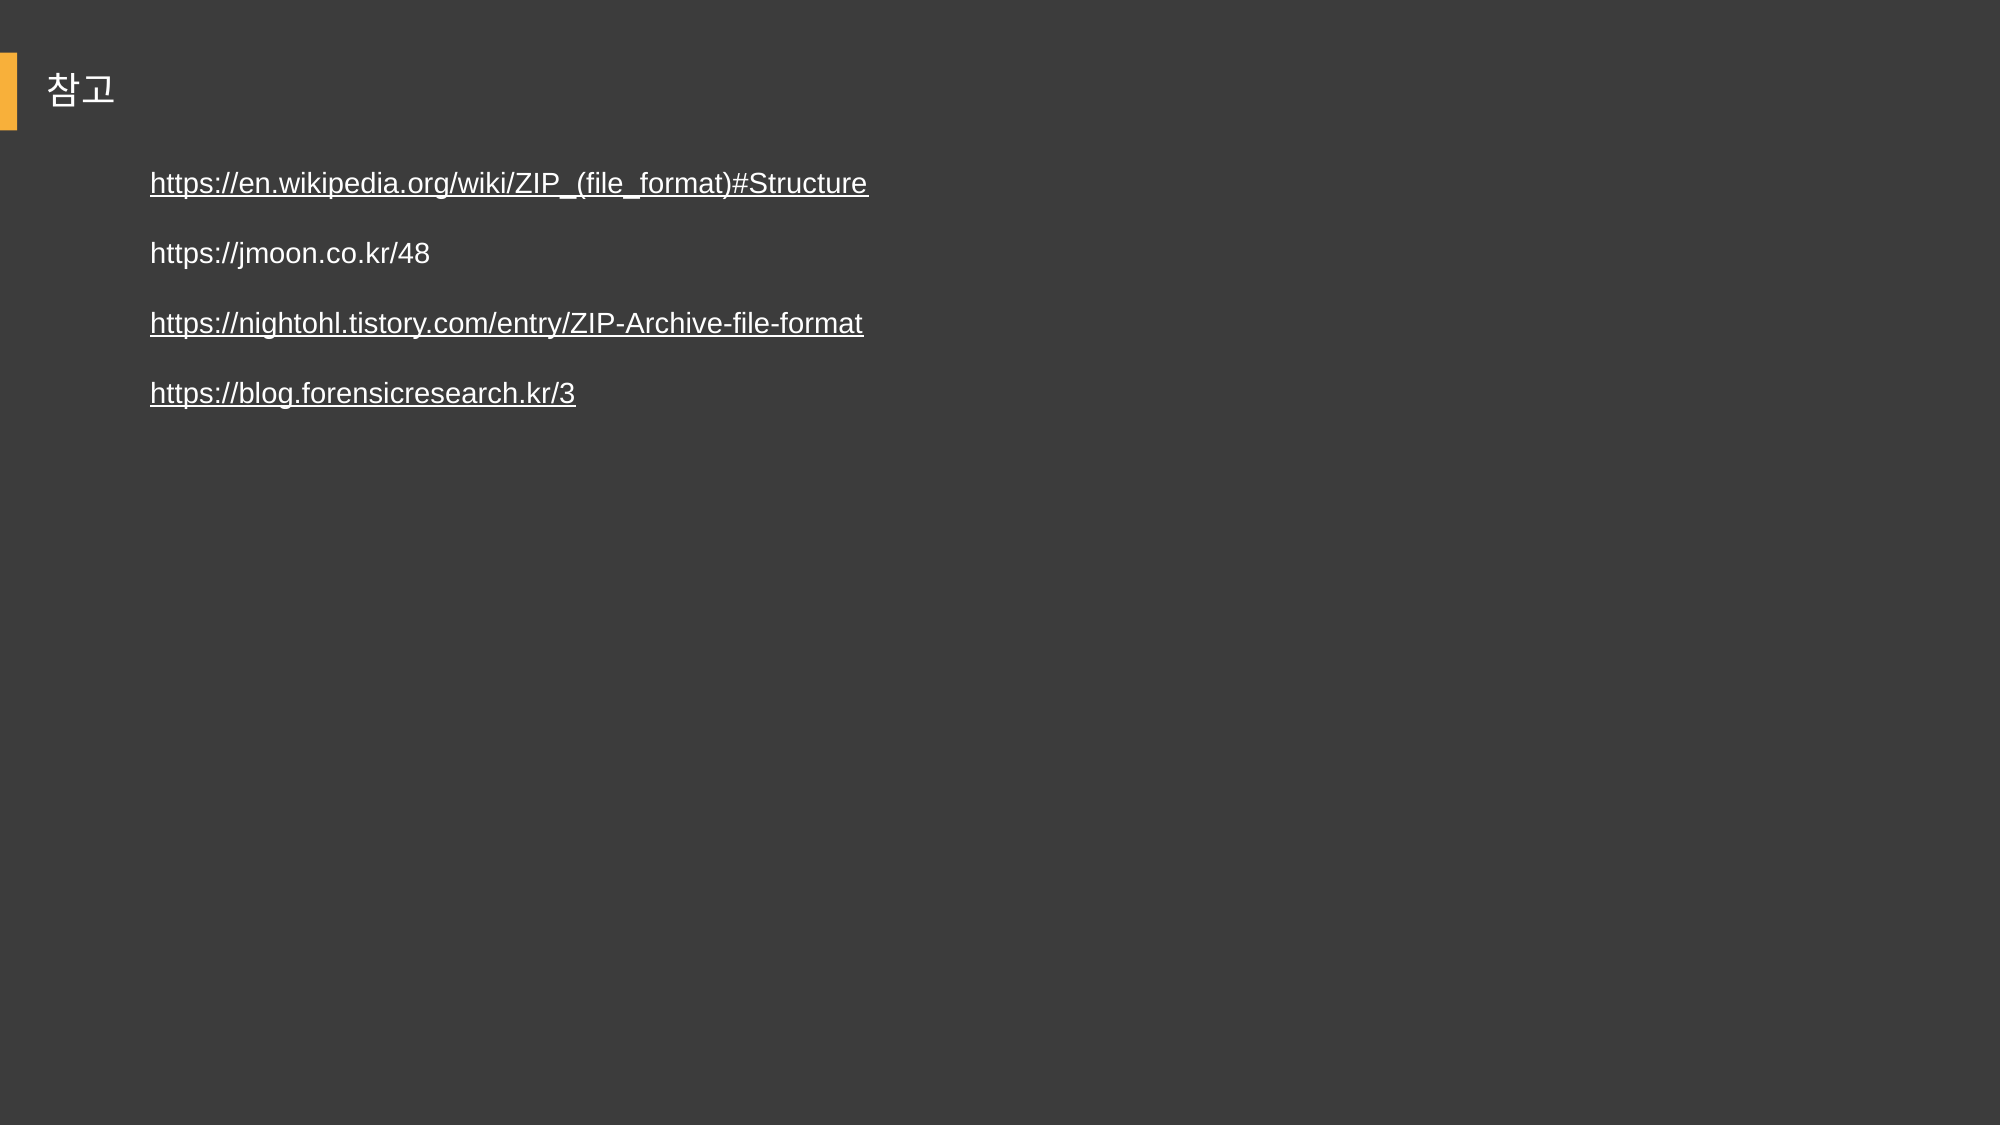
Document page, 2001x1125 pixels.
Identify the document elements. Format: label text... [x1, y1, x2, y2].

text_box https://en.wikipedia.org/wiki/ZIP_(file_format)#Structure https://jmoon.co.kr/48 https://nightohl.tistory.com/entry/ZIP-Archive-file-format https://blog.forensicresearch.kr/3 [135, 157, 1876, 522]
text_box 참고 [31, 59, 694, 121]
text_box [0, 52, 18, 131]
